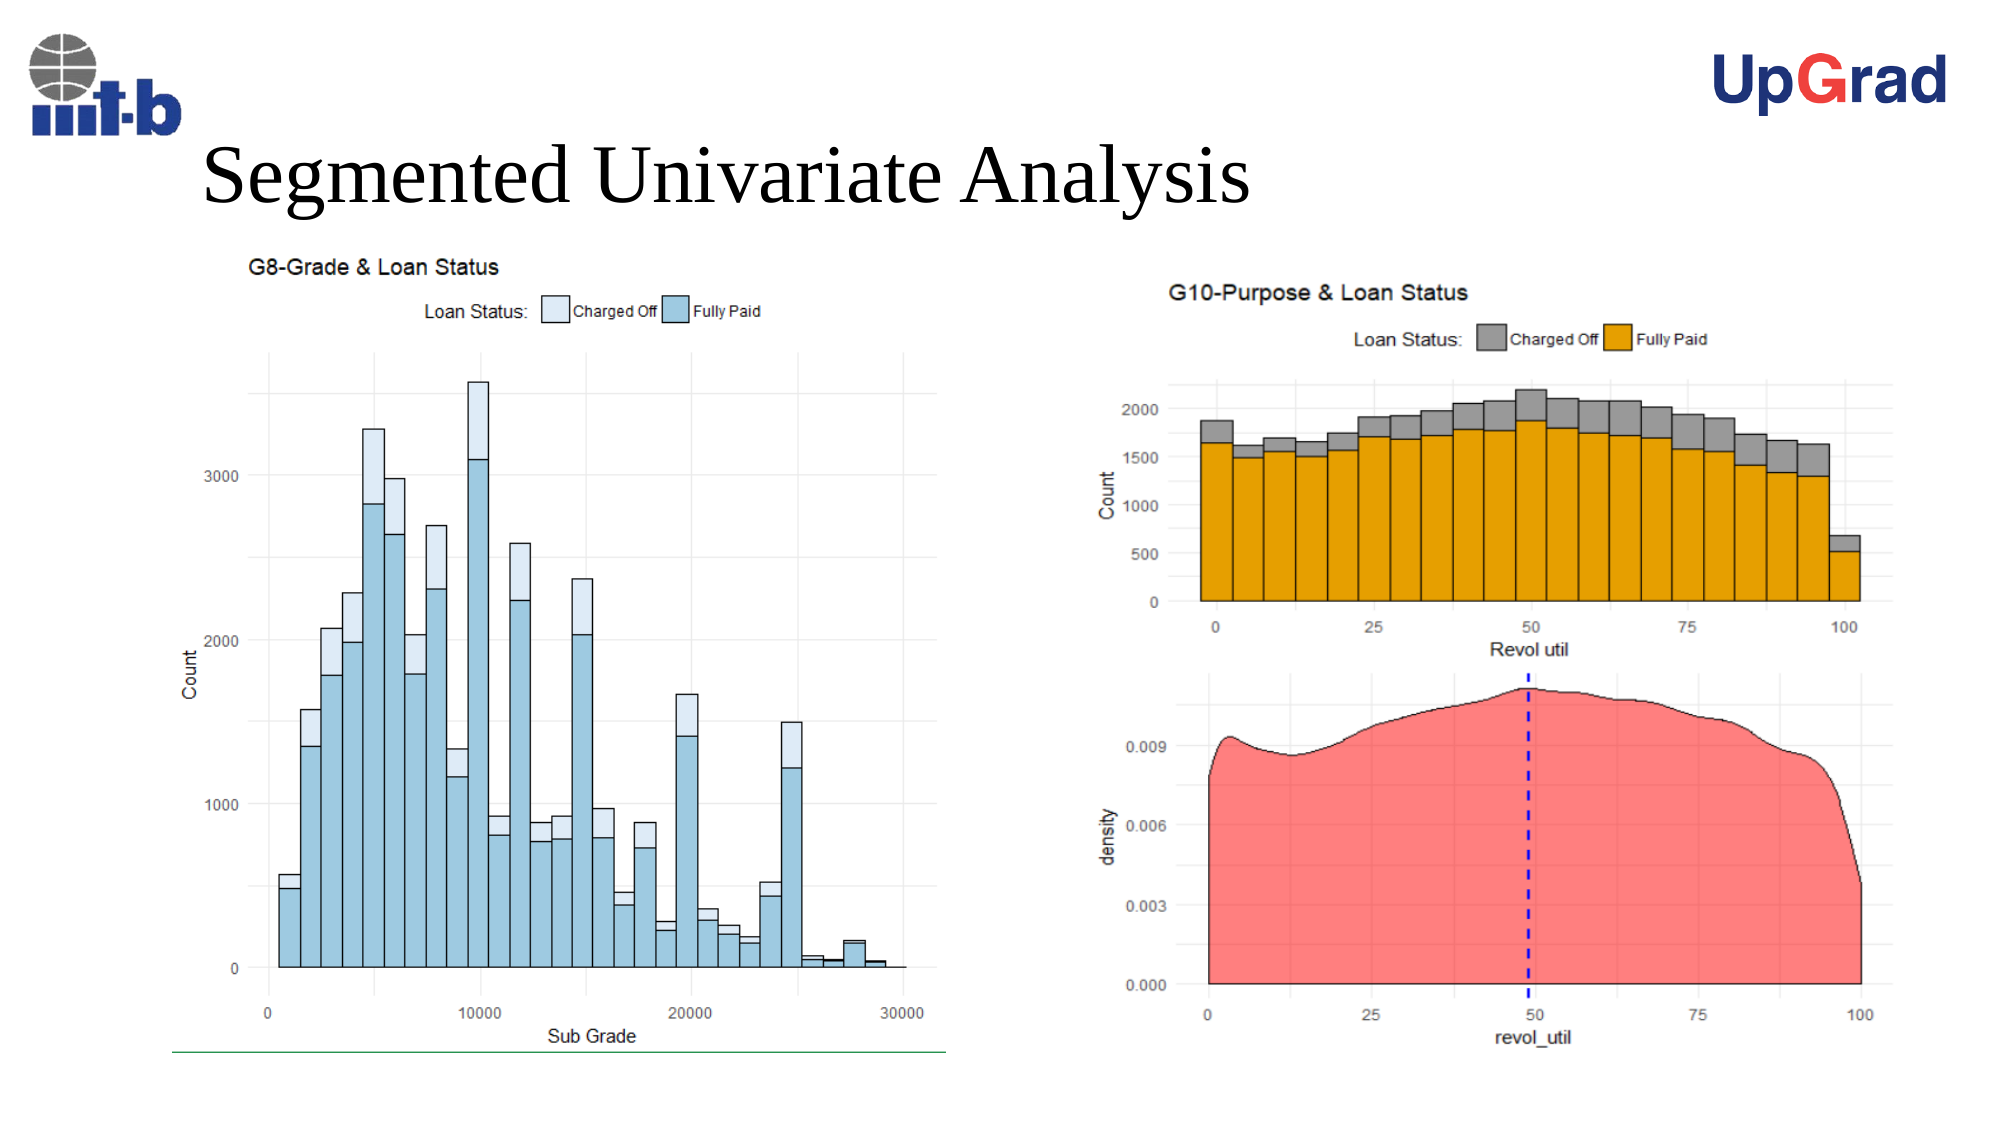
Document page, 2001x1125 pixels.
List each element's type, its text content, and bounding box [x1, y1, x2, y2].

title Segmented Univariate Analysis [186, 104, 1715, 246]
picture [172, 237, 946, 1053]
picture [0, 29, 208, 163]
picture [1714, 53, 1952, 116]
picture [1088, 268, 1899, 1053]
